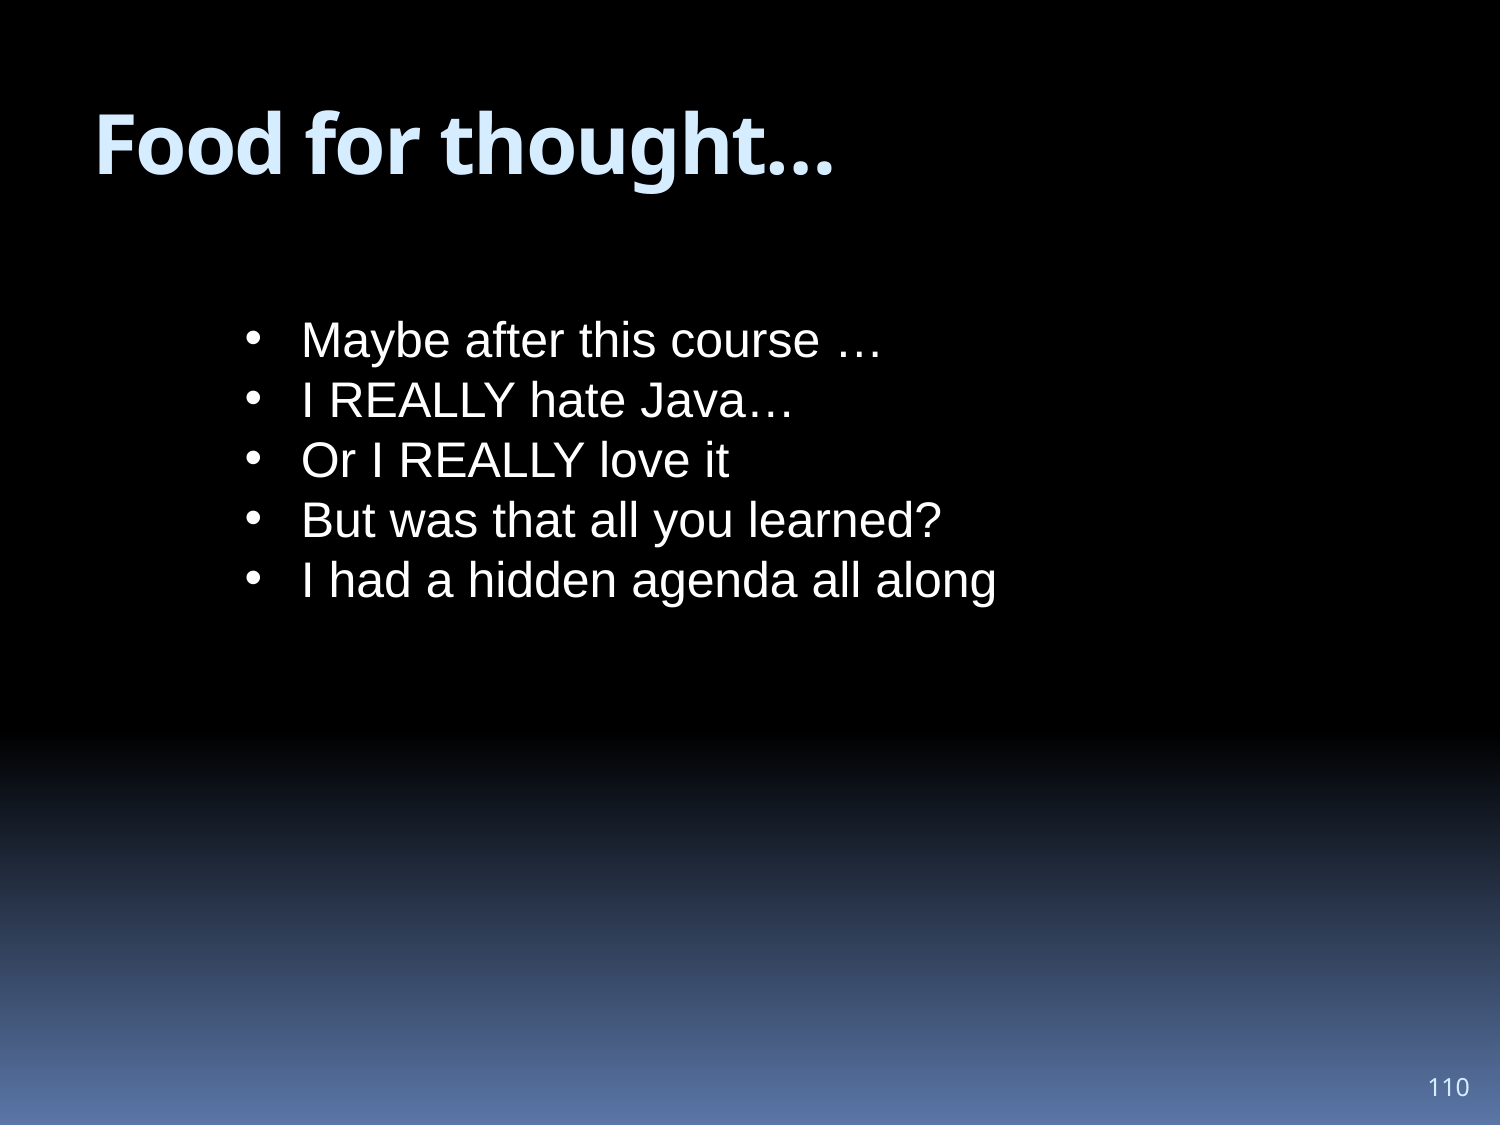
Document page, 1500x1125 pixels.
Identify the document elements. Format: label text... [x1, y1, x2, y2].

title Food for thought… [77, 83, 1425, 234]
text_box Maybe after this course … I REALLY hate Java… Or I REALLY love it But was that all you learned? I had a hidden agenda all along [229, 299, 1013, 615]
slide_number 110 [1412, 1052, 1488, 1113]
